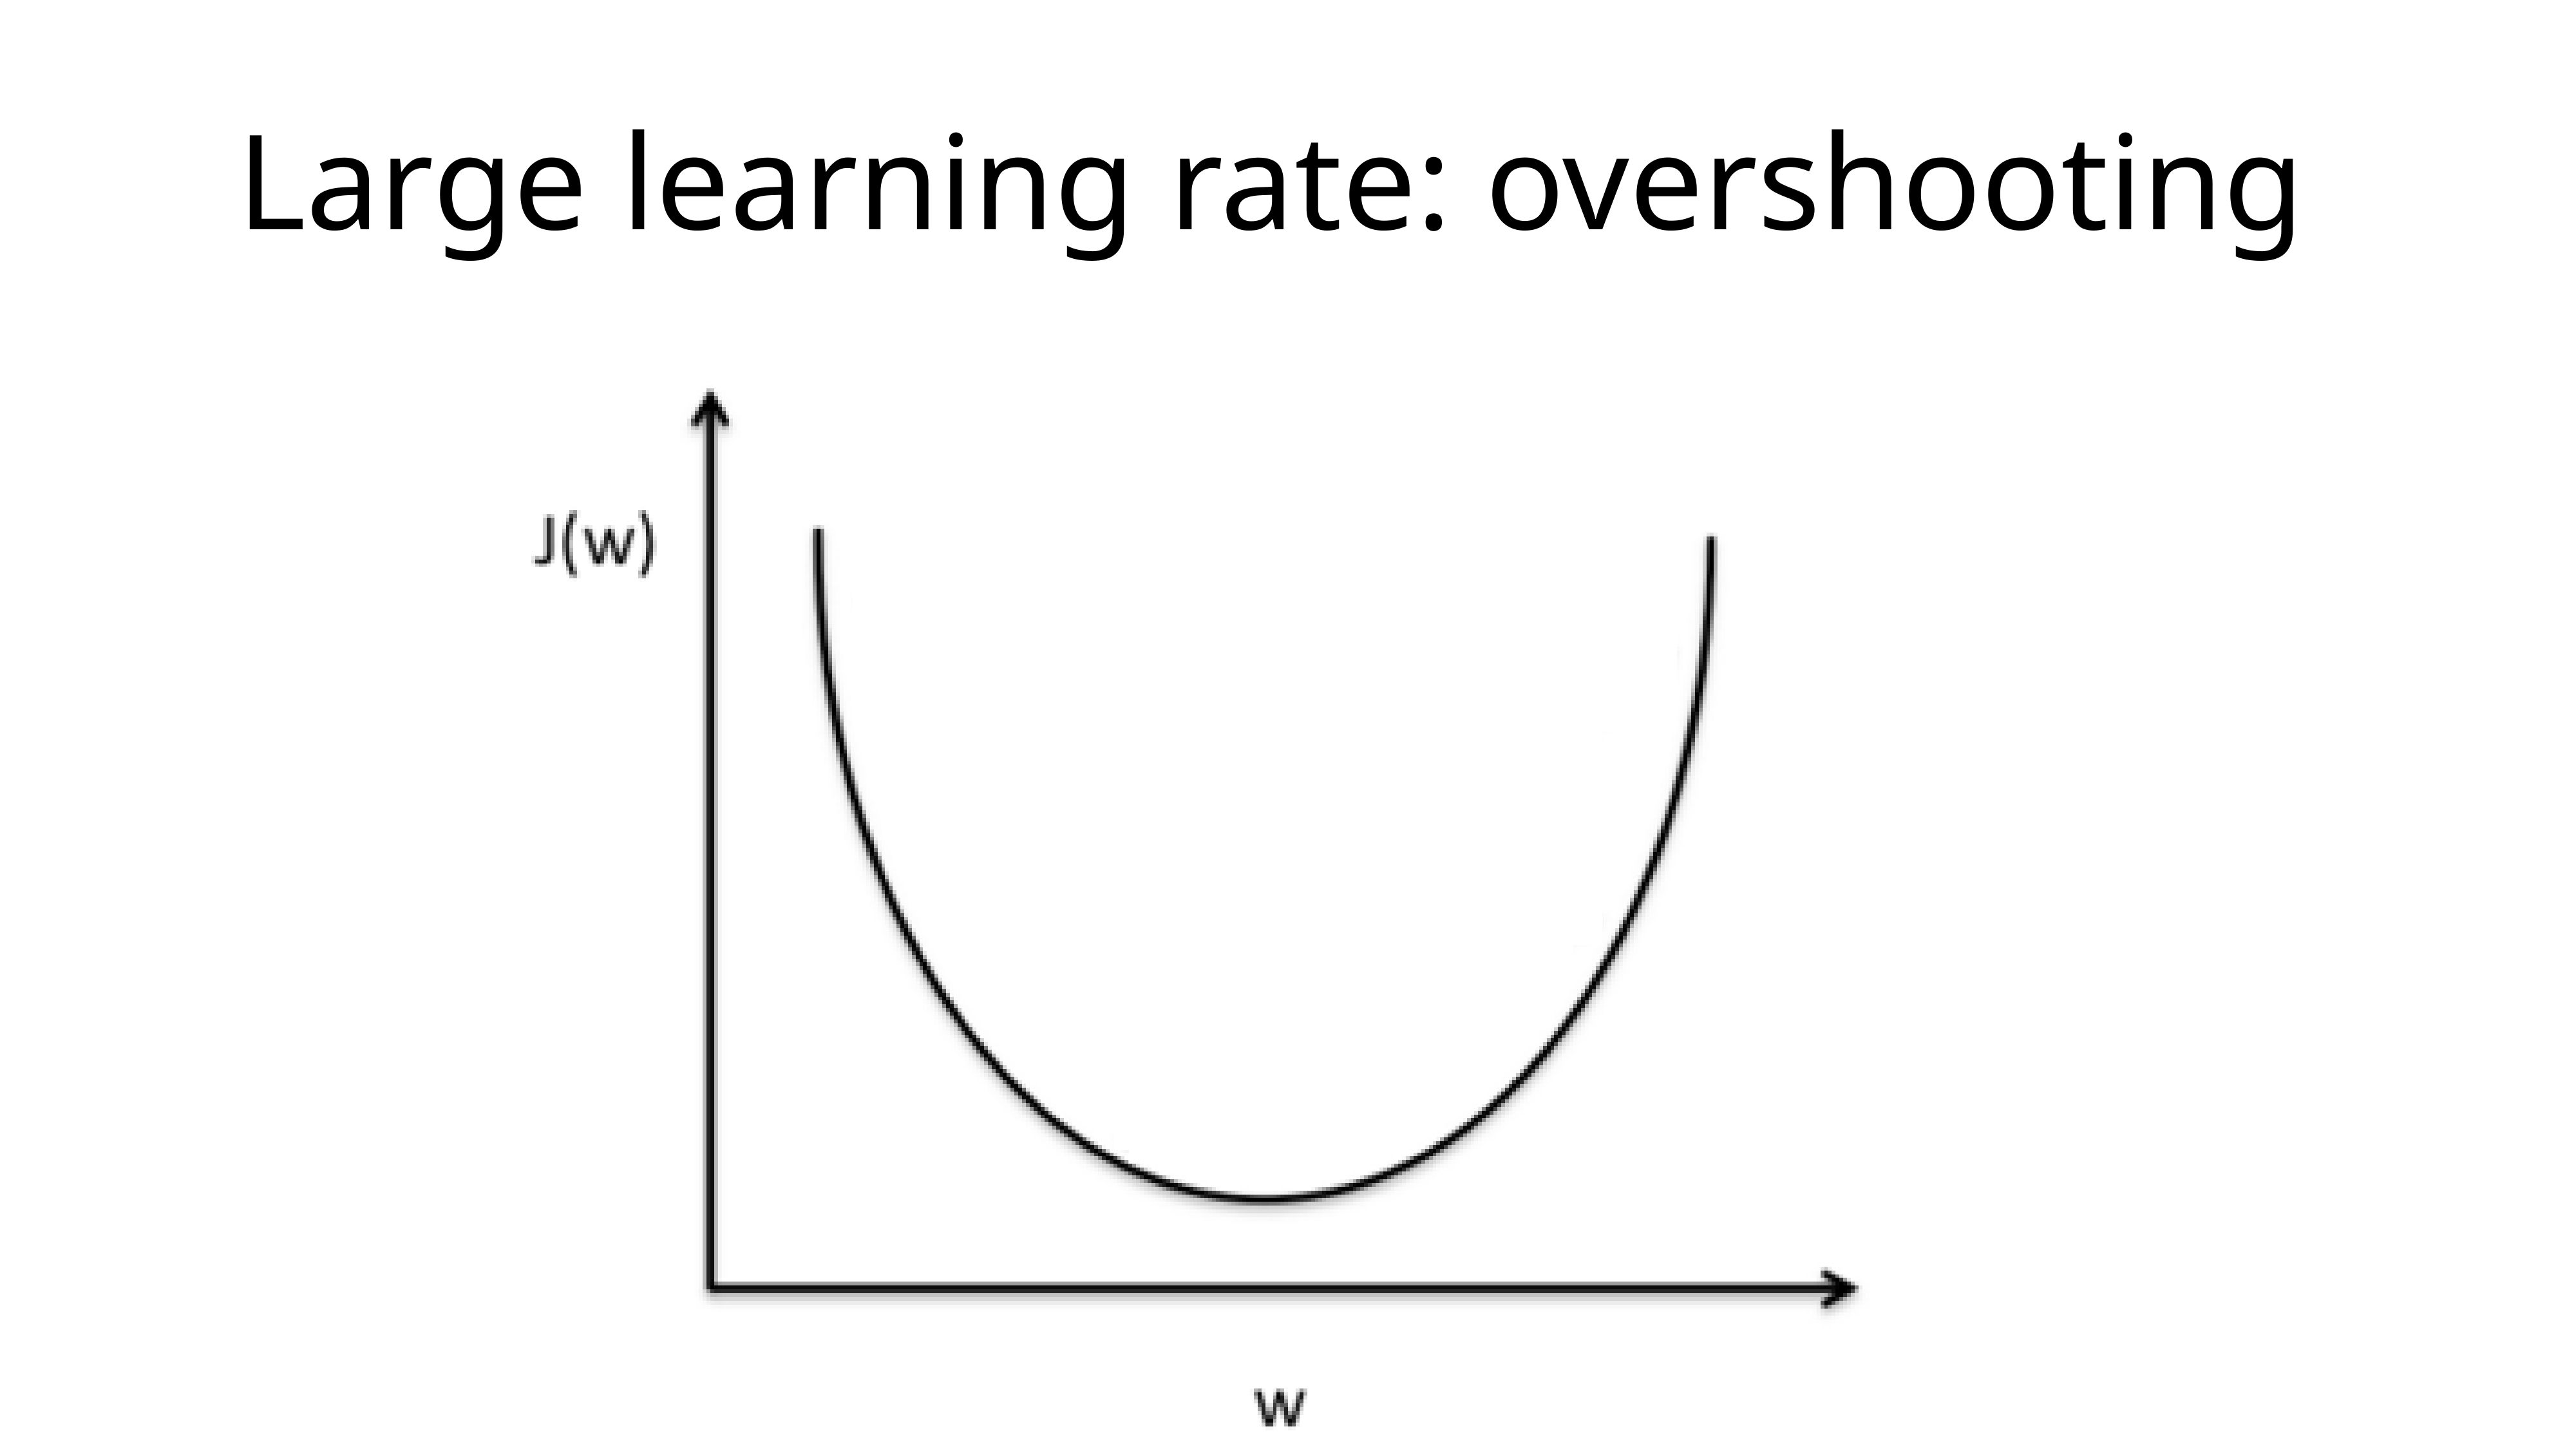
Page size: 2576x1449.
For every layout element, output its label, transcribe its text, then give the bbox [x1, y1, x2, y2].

picture [334, 247, 2576, 1449]
title Large learning rate: overshooting [0, 0, 2560, 359]
